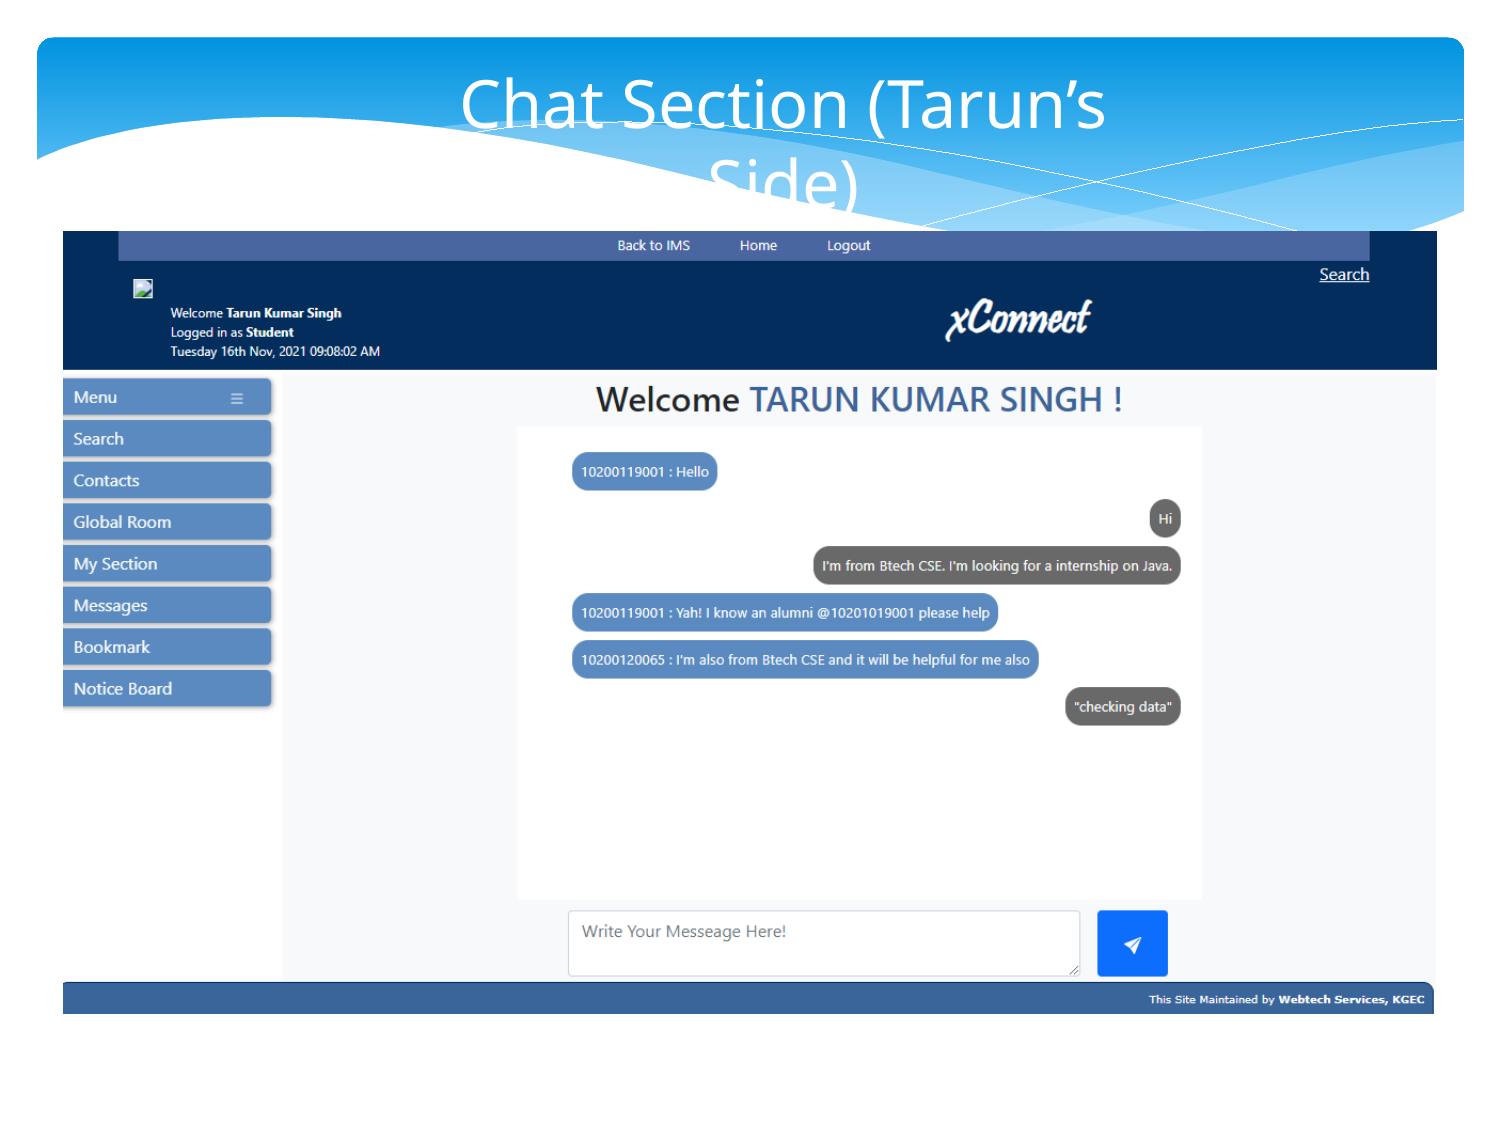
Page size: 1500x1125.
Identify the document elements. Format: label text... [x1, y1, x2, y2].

picture [63, 231, 1437, 1014]
text_box Chat Section (Tarun’s Side) [371, 54, 1196, 229]
